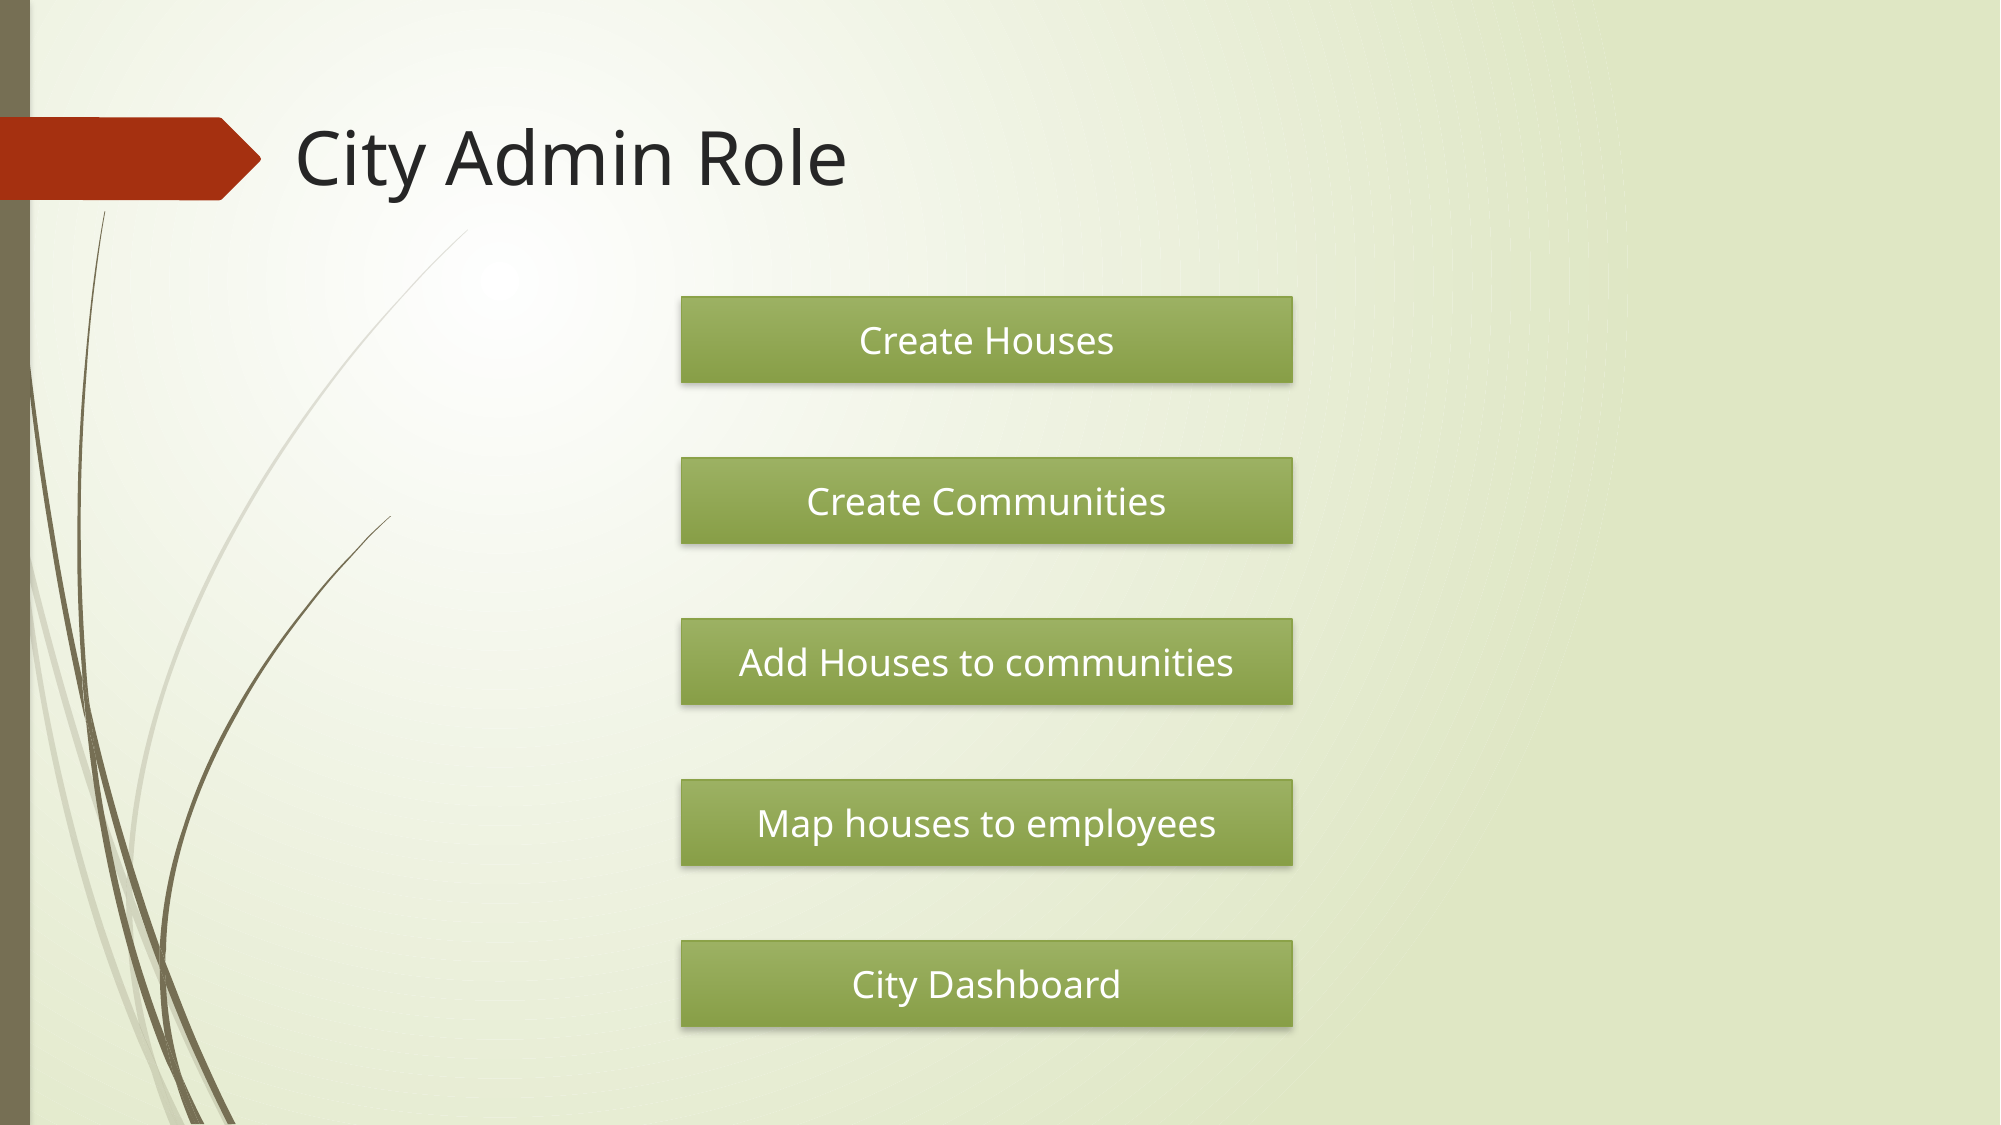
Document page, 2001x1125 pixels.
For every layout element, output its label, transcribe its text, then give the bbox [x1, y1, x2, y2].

text_box Map houses to employees [681, 779, 1293, 866]
text_box Create Houses [681, 296, 1293, 383]
text_box City Dashboard [681, 940, 1293, 1027]
title City Admin Role [279, 102, 1742, 217]
text_box Add Houses to communities [681, 618, 1293, 705]
text_box Create Communities [681, 457, 1293, 544]
